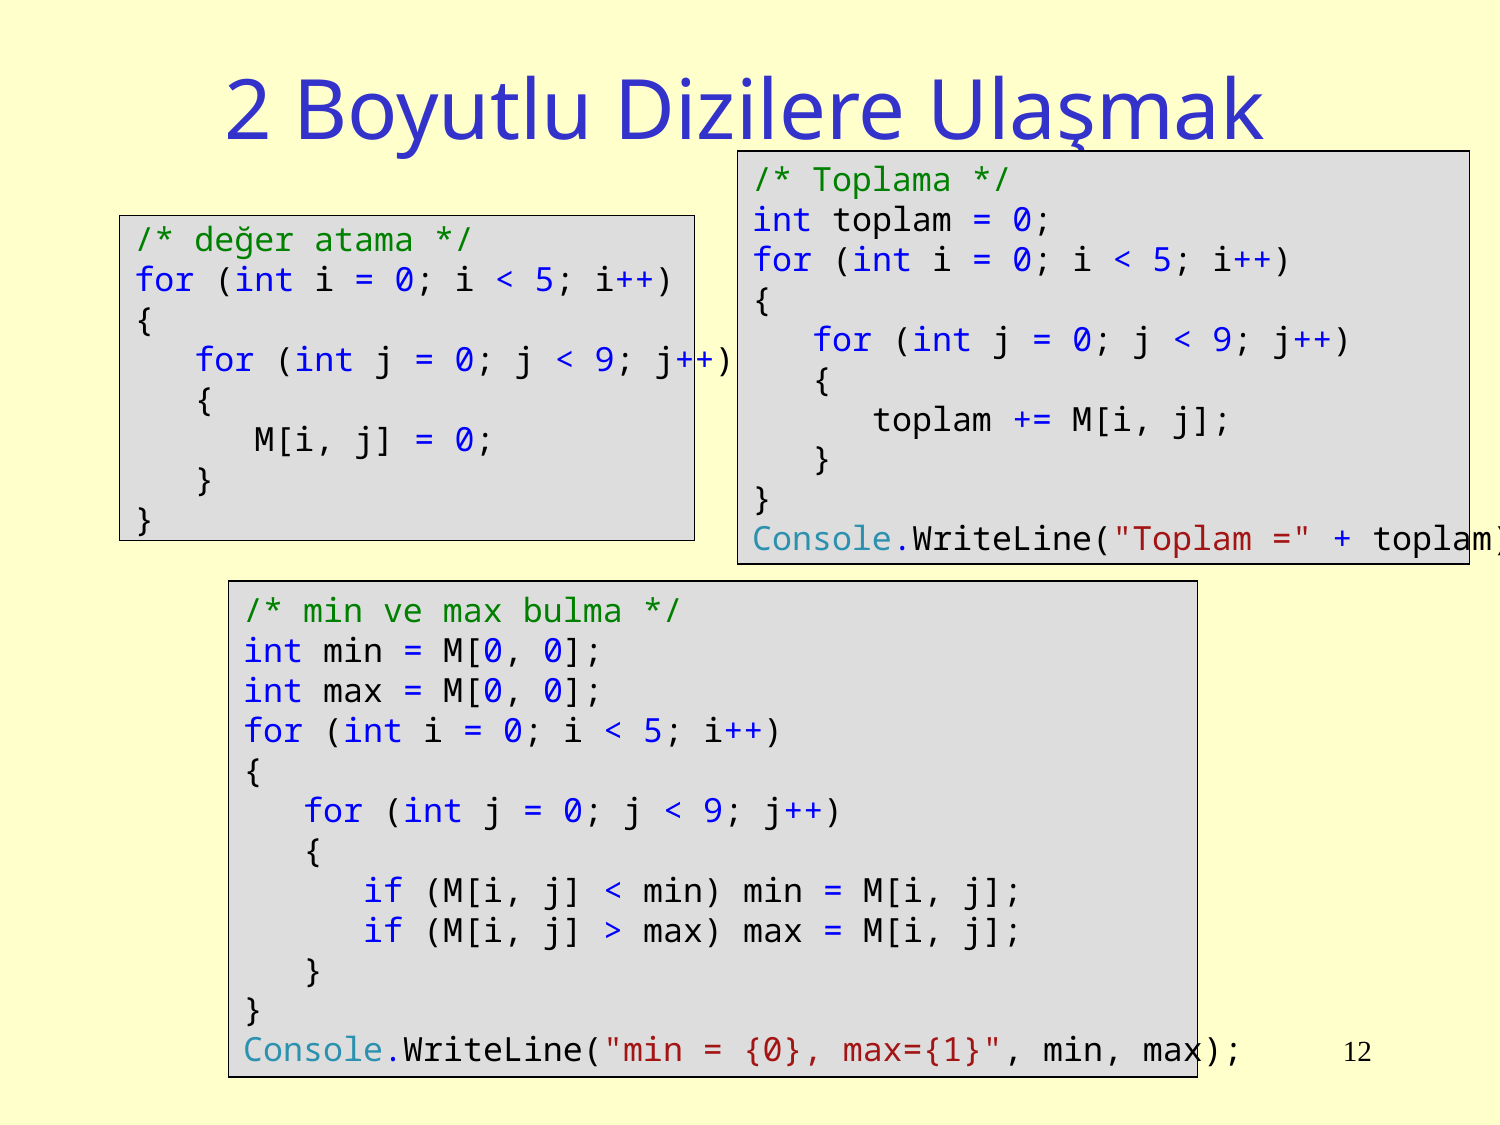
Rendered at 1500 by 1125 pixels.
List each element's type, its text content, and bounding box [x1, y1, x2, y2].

text_box /* değer atama */ for (int i = 0; i < 5; i++) { for (int j = 0; j < 9; j++) { M[i, j] = 0; } } [119, 215, 695, 541]
slide_number 12 [1074, 1024, 1388, 1101]
text_box /* min ve max bulma */ int min = M[0, 0]; int max = M[0, 0]; for (int i = 0; i < 5; i++) { for (int j = 0; j < 9; j++) { if (M[i, j] < min) min = M[i, j]; if (M[i, j] > max) max = M[i, j]; } } Console.WriteLine("min = {0}, max={1}", min, max); [228, 580, 1198, 1078]
text_box /* Toplama */ int toplam = 0; for (int i = 0; i < 5; i++) { for (int j = 0; j < 9; j++) { toplam += M[i, j]; } } Console.WriteLine("Toplam =" + toplam); [737, 151, 1470, 565]
title 2 Boyutlu Dizilere Ulaşmak [46, 43, 1445, 169]
